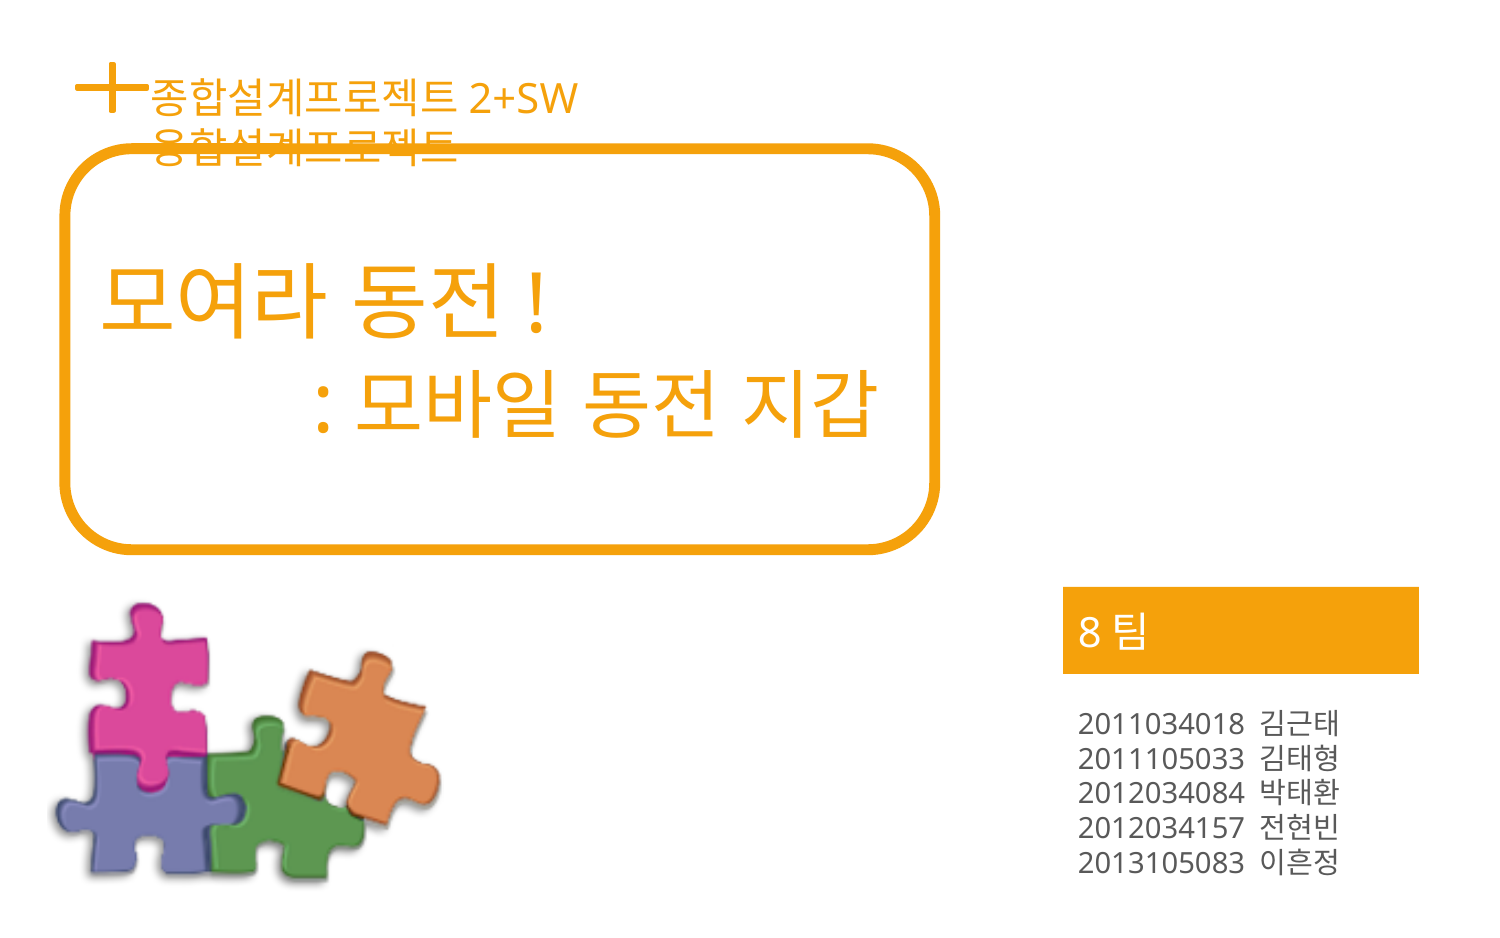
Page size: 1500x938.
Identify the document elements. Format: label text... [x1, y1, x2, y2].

text_box 2011034018 김근태 2011105033 김태형 2012034084 박태환 2012034157 전현빈 2013105083 이흔정 [1063, 697, 1460, 888]
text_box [64, 55, 888, 131]
text_box 모여라 동전! :모바일 동전 지갑 [62, 146, 937, 552]
picture [47, 548, 445, 938]
text_box 8팀 [1061, 585, 1421, 676]
